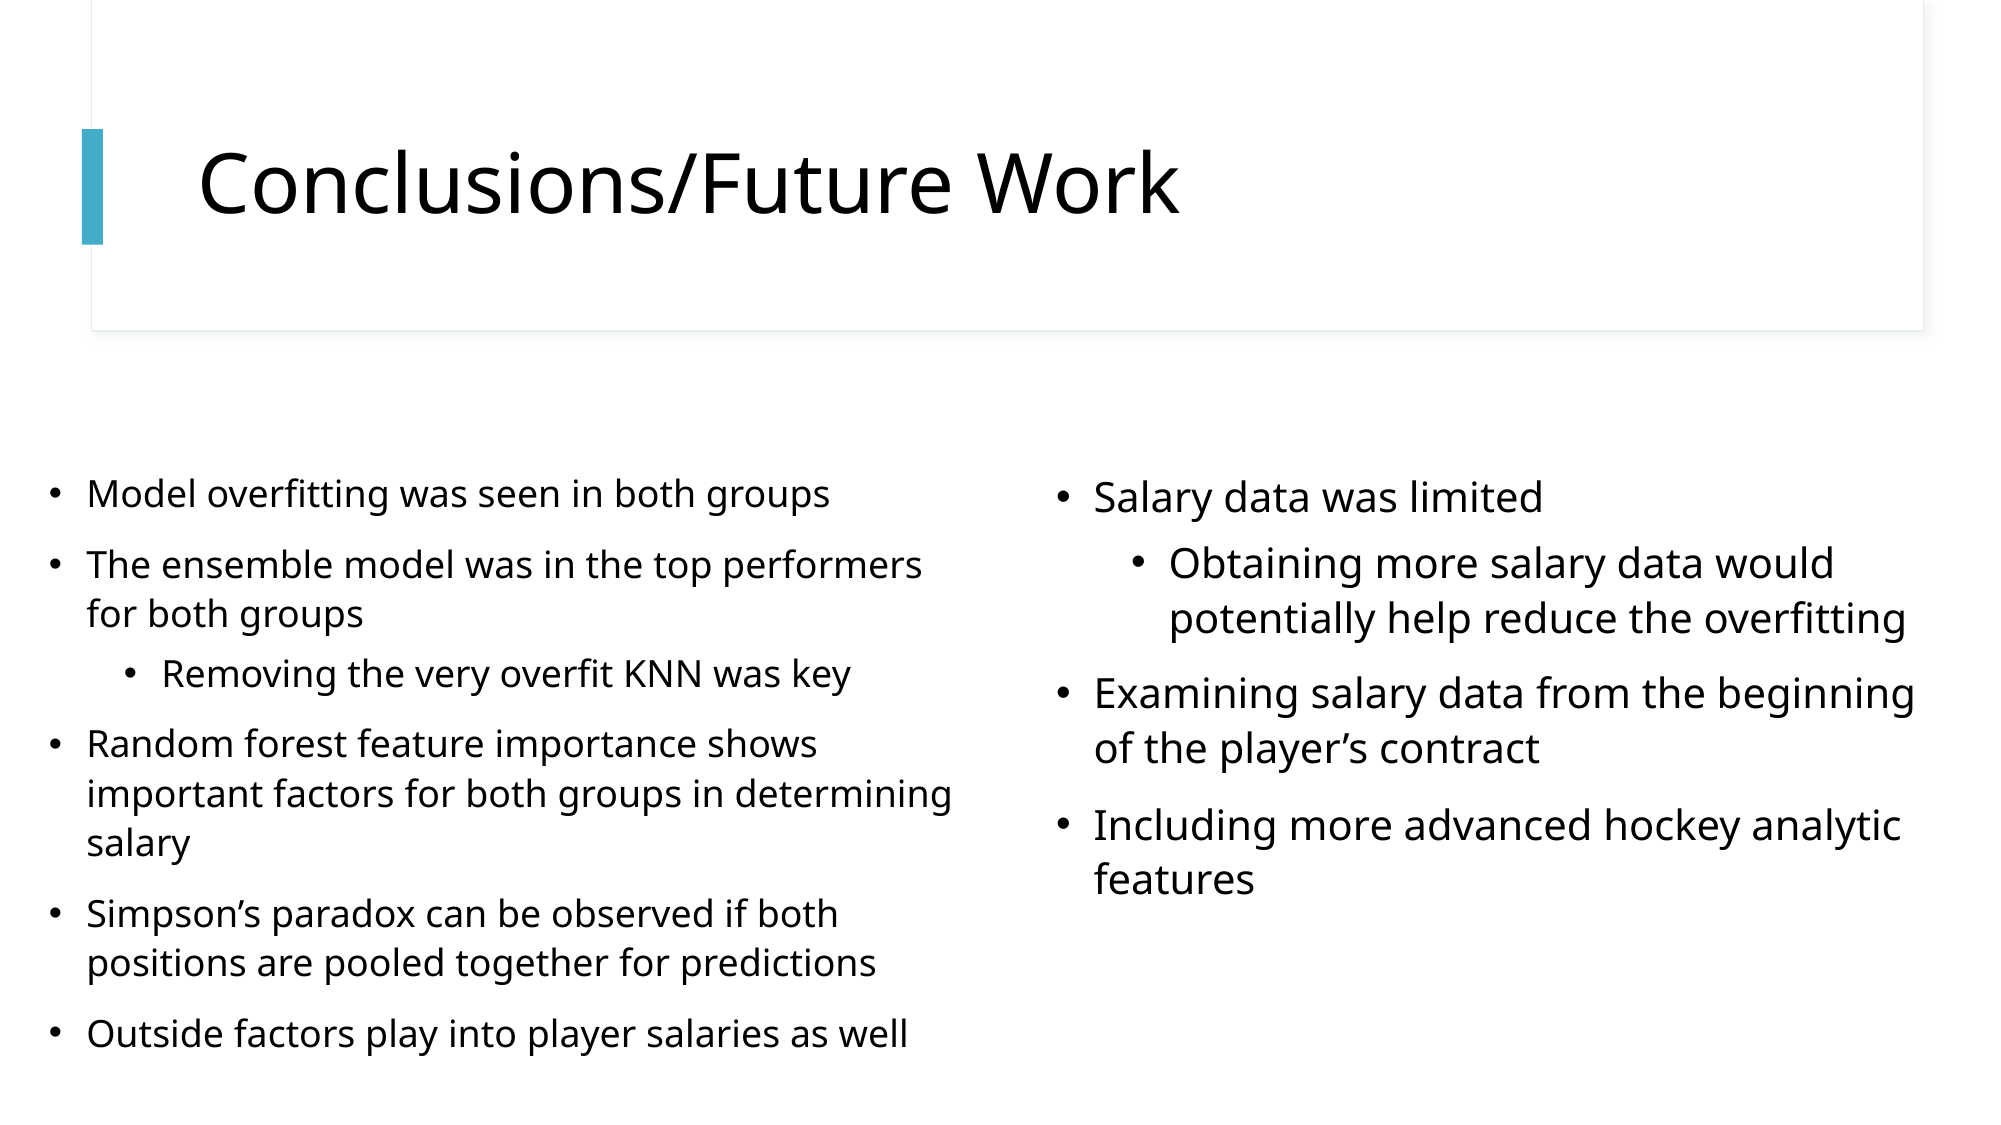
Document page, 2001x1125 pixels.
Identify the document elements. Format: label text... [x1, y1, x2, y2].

title Conclusions/Future Work [183, 90, 1851, 284]
list Salary data was limited Obtaining more salary data would potentially help reduce the overfitting Examining salary data from the beginning of the player’s contract Including more advanced hockey analytic features [1041, 458, 1967, 1013]
list Model overfitting was seen in both groups The ensemble model was in the top performers for both groups Removing the very overfit KNN was key Random forest feature importance shows important factors for both groups in determining salary Simpson’s paradox can be observed if both positions are pooled together for predictions Outside factors play into player salaries as well [33, 458, 993, 1013]
